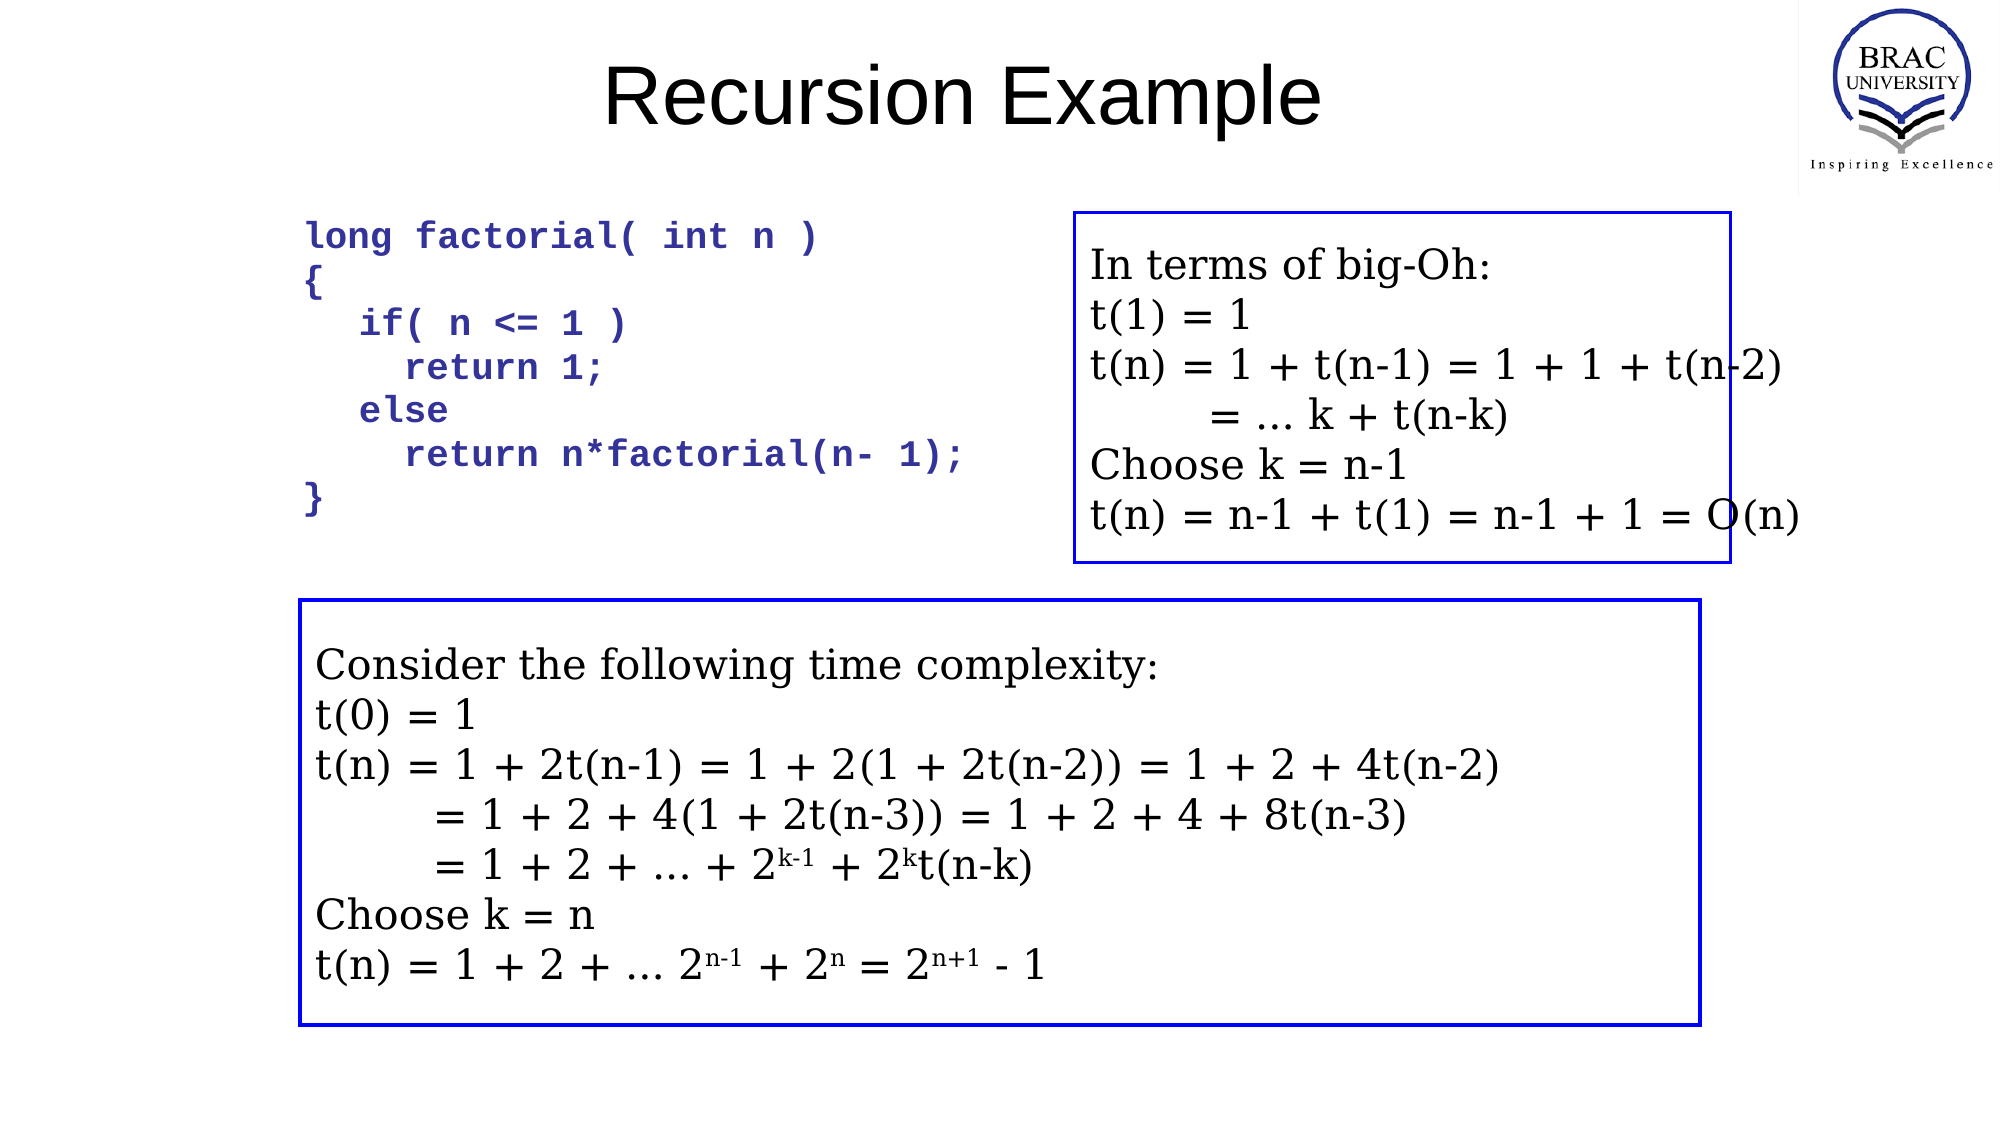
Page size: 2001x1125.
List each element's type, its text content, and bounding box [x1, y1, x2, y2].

picture [1798, 0, 2000, 196]
text_box Consider the following time complexity: t(0) = 1 t(n) = 1 + 2t(n-1) = 1 + 2(1 + 2t(n-2)) = 1 + 2 + 4t(n-2) = 1 + 2 + 4(1 + 2t(n-3)) = 1 + 2 + 4 + 8t(n-3) = 1 + 2 + ... + 2k-1 + 2kt(n-k) Choose k = n t(n) = 1 + 2 + ... 2n-1 + 2n = 2n+1 - 1 [300, 600, 1700, 1025]
list long factorial( int n ) { if( n <= 1 ) return 1; else return n*factorial(n- 1); } [287, 212, 1675, 600]
title Recursion Example [74, 16, 1793, 166]
text_box In terms of big-Oh: t(1) = 1 t(n) = 1 + t(n-1) = 1 + 1 + t(n-2) = ... k + t(n-k) Choose k = n-1 t(n) = n-1 + t(1) = n-1 + 1 = O(n) [1074, 212, 1731, 563]
